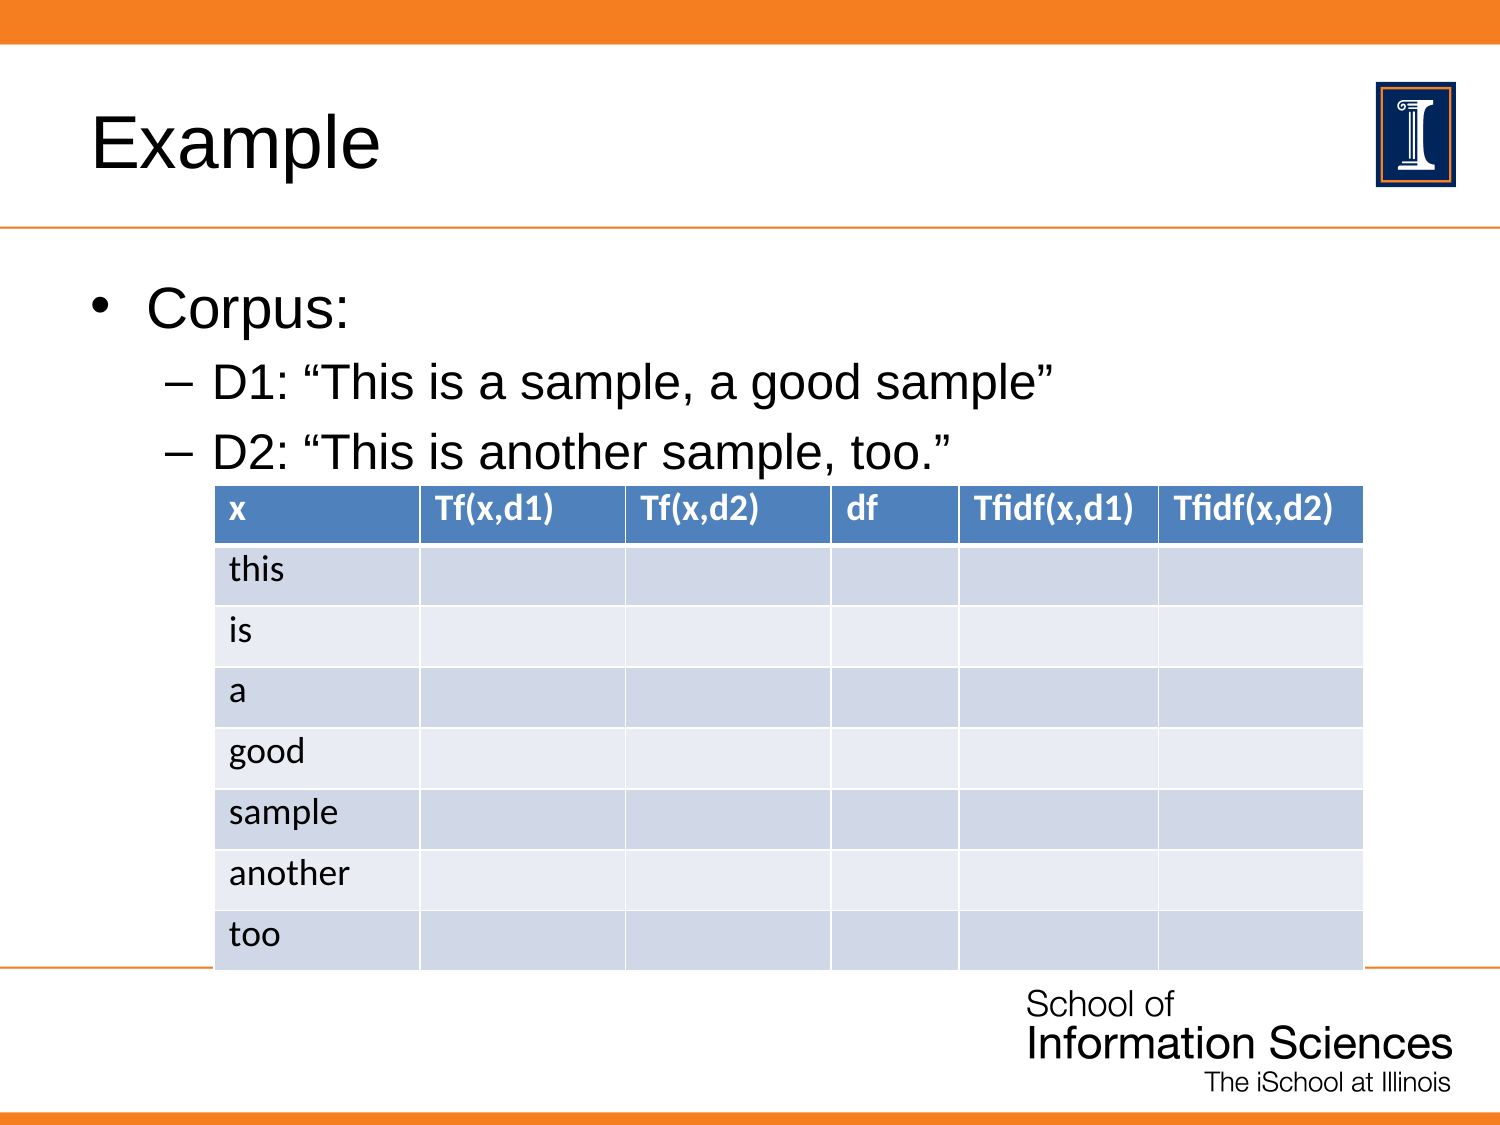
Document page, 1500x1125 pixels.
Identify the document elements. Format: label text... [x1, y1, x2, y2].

table_cell [960, 911, 1158, 970]
table_cell [960, 607, 1158, 666]
table_cell [960, 790, 1158, 849]
table_cell [832, 911, 958, 970]
table_cell [421, 790, 625, 849]
table_cell [421, 548, 625, 605]
table_cell this [215, 548, 419, 605]
table_cell a [215, 668, 419, 727]
table_cell [626, 548, 830, 605]
table_header Tfidf(x,d1) [960, 486, 1158, 543]
table_cell [960, 851, 1158, 910]
table_cell [832, 729, 958, 788]
table_cell [1159, 548, 1363, 605]
table_cell [626, 668, 830, 727]
table_cell [1159, 668, 1363, 727]
table_cell [626, 911, 830, 970]
table_cell [421, 851, 625, 910]
table_cell [960, 668, 1158, 727]
table_cell sample [215, 790, 419, 849]
table_cell is [215, 607, 419, 666]
table_cell [421, 729, 625, 788]
table_cell [626, 607, 830, 666]
table_cell [960, 729, 1158, 788]
table_cell [626, 790, 830, 849]
table_cell too [215, 911, 419, 970]
table_cell [832, 851, 958, 910]
table_cell [832, 548, 958, 605]
table_cell [626, 851, 830, 910]
table_cell [960, 548, 1158, 605]
table_cell good [215, 729, 419, 788]
table_cell [626, 729, 830, 788]
table_cell [1159, 790, 1363, 849]
list Corpus: D1: “This is a sample, a good sample” D2: “This is another sample, too.” [75, 262, 1425, 968]
table_cell [421, 668, 625, 727]
table_cell [421, 911, 625, 970]
table_cell [421, 607, 625, 666]
table_header df [832, 486, 958, 543]
table_cell [832, 668, 958, 727]
table_header Tf(x,d1) [421, 486, 625, 543]
table_header Tf(x,d2) [626, 486, 830, 543]
table_cell [832, 790, 958, 849]
table_header x [215, 486, 419, 543]
table_cell [1159, 607, 1363, 666]
table_cell [1159, 911, 1363, 970]
picture [0, 0, 1500, 1125]
table_cell another [215, 851, 419, 910]
title Example [75, 45, 1425, 233]
table_cell [832, 607, 958, 666]
table_header Tfidf(x,d2) [1159, 486, 1363, 543]
table_cell [1159, 729, 1363, 788]
table_cell [1159, 851, 1363, 910]
